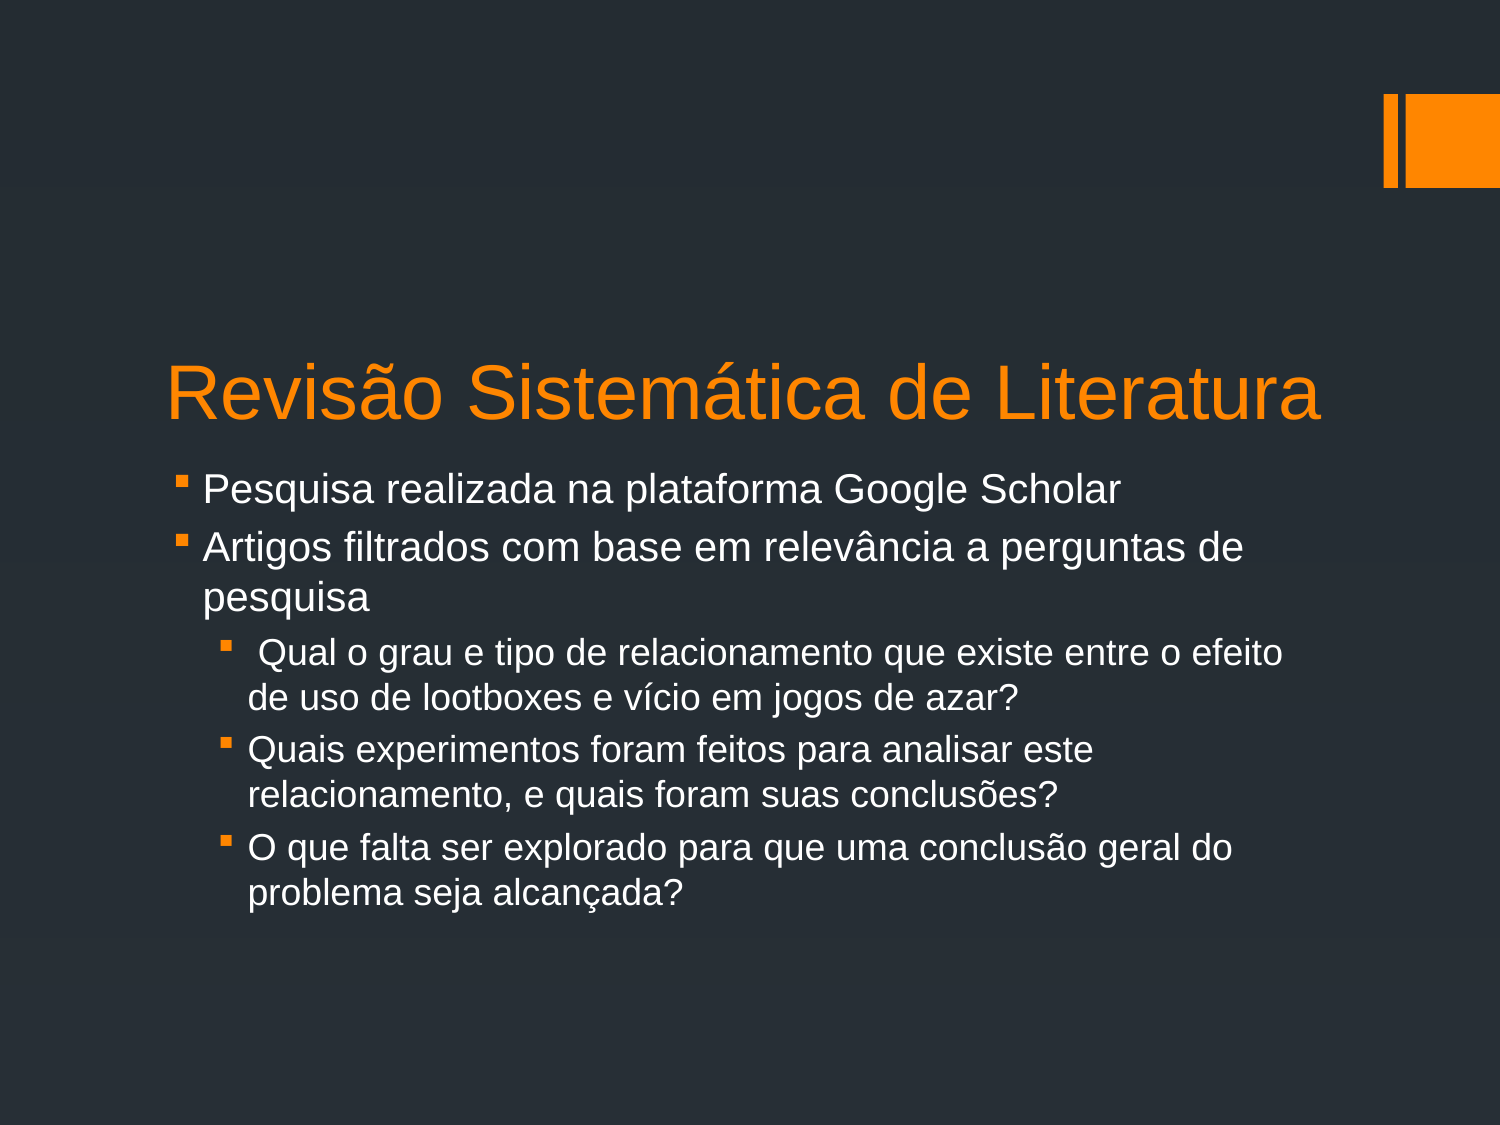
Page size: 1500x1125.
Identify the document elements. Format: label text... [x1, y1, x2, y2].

list Pesquisa realizada na plataforma Google Scholar Artigos filtrados com base em relevância a perguntas de pesquisa Qual o grau e tipo de relacionamento que existe entre o efeito de uso de lootboxes e vício em jogos de azar? Quais experimentos foram feitos para analisar este relacionamento, e quais foram suas conclusões? O que falta ser explorado para que uma conclusão geral do problema seja alcançada? [150, 454, 1350, 1035]
title Revisão Sistemática de Literatura [150, 253, 1350, 443]
